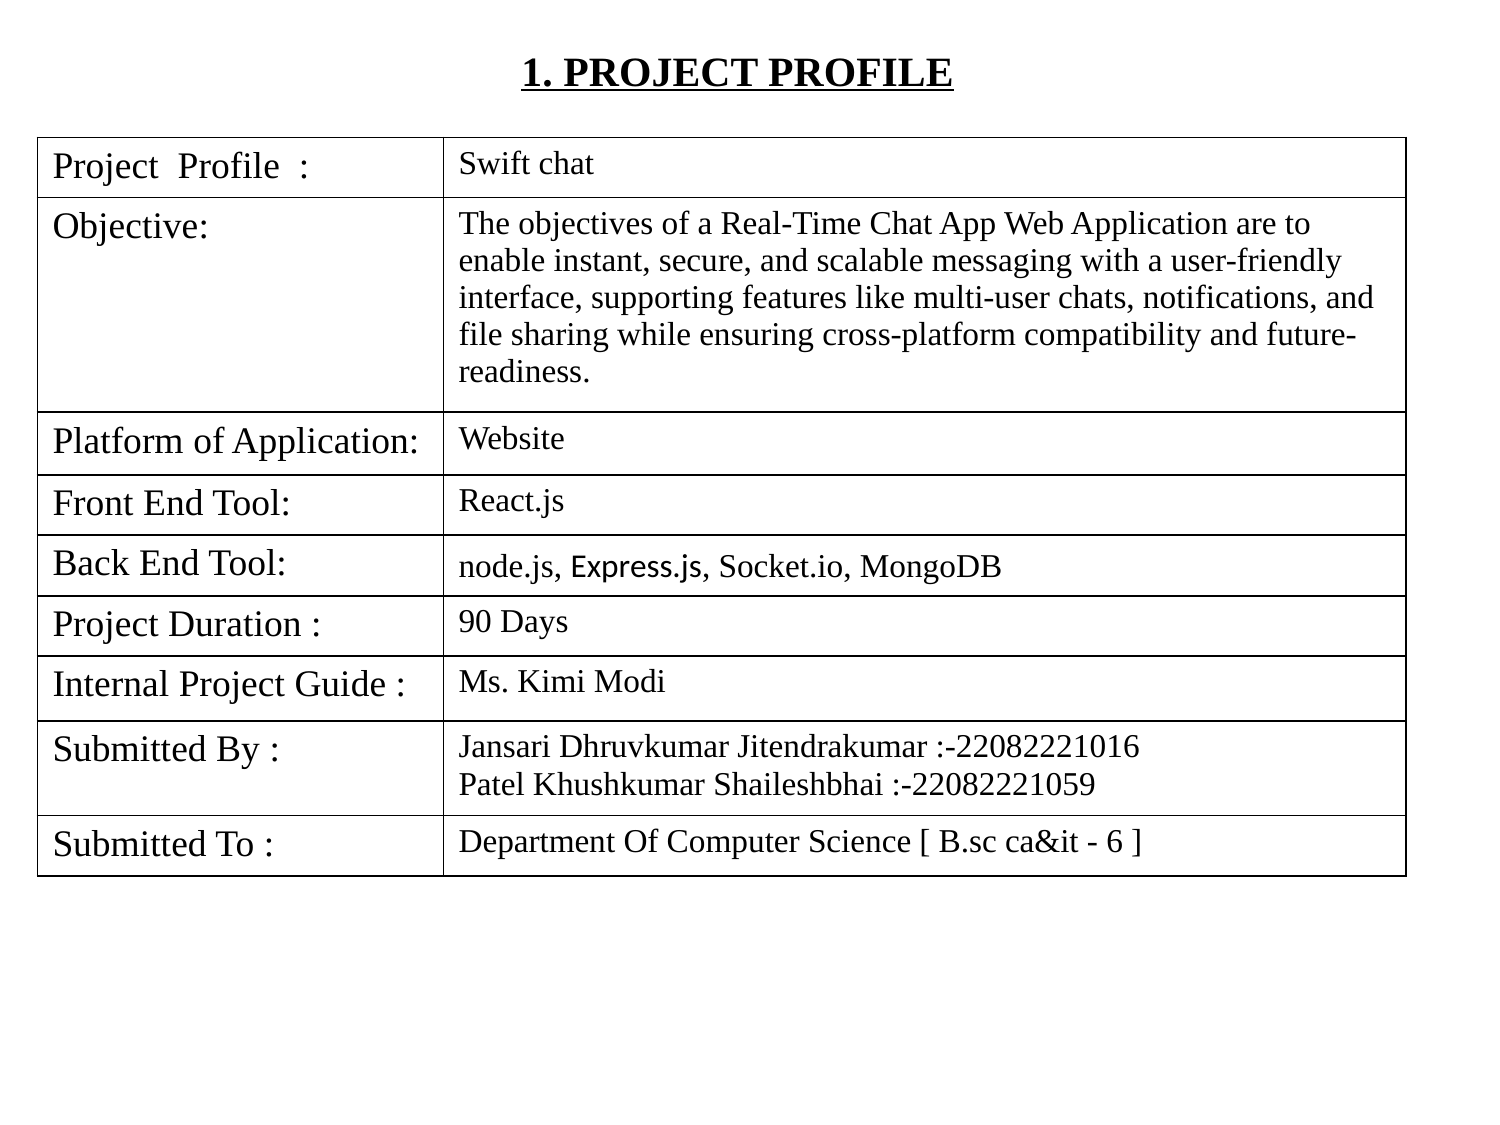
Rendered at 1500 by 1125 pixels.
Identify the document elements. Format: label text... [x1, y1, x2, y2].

table_cell Submitted By : [38, 722, 443, 815]
table_header Swift chat [444, 138, 1405, 197]
table_cell Internal Project Guide : [38, 657, 443, 720]
table_cell Front End Tool: [38, 476, 443, 534]
table_cell React.js [444, 476, 1405, 534]
text_box 1. PROJECT PROFILE [500, 37, 975, 103]
table_cell Back End Tool: [38, 536, 443, 595]
table_cell Department Of Computer Science [ B.sc ca&it - 6 ] [444, 816, 1405, 875]
table_cell Website [444, 413, 1405, 474]
table_cell Submitted To : [38, 816, 443, 875]
table_cell Platform of Application: [38, 413, 443, 474]
table_cell node.js, Express.js, Socket.io, MongoDB [444, 536, 1405, 595]
table_cell Objective: [38, 198, 443, 411]
table_header Project Profile : [38, 138, 443, 197]
table_cell Ms. Kimi Modi [444, 657, 1405, 720]
table_cell Jansari Dhruvkumar Jitendrakumar :-22082221016 Patel Khushkumar Shaileshbhai :-22082221059 [444, 722, 1405, 815]
table_cell The objectives of a Real-Time Chat App Web Application are to enable instant, secure, and scalable messaging with a user-friendly interface, supporting features like multi-user chats, notifications, and file sharing while ensuring cross-platform compatibility and future-readiness. [444, 198, 1405, 411]
table_cell Project Duration : [38, 597, 443, 655]
table_cell 90 Days [444, 597, 1405, 655]
